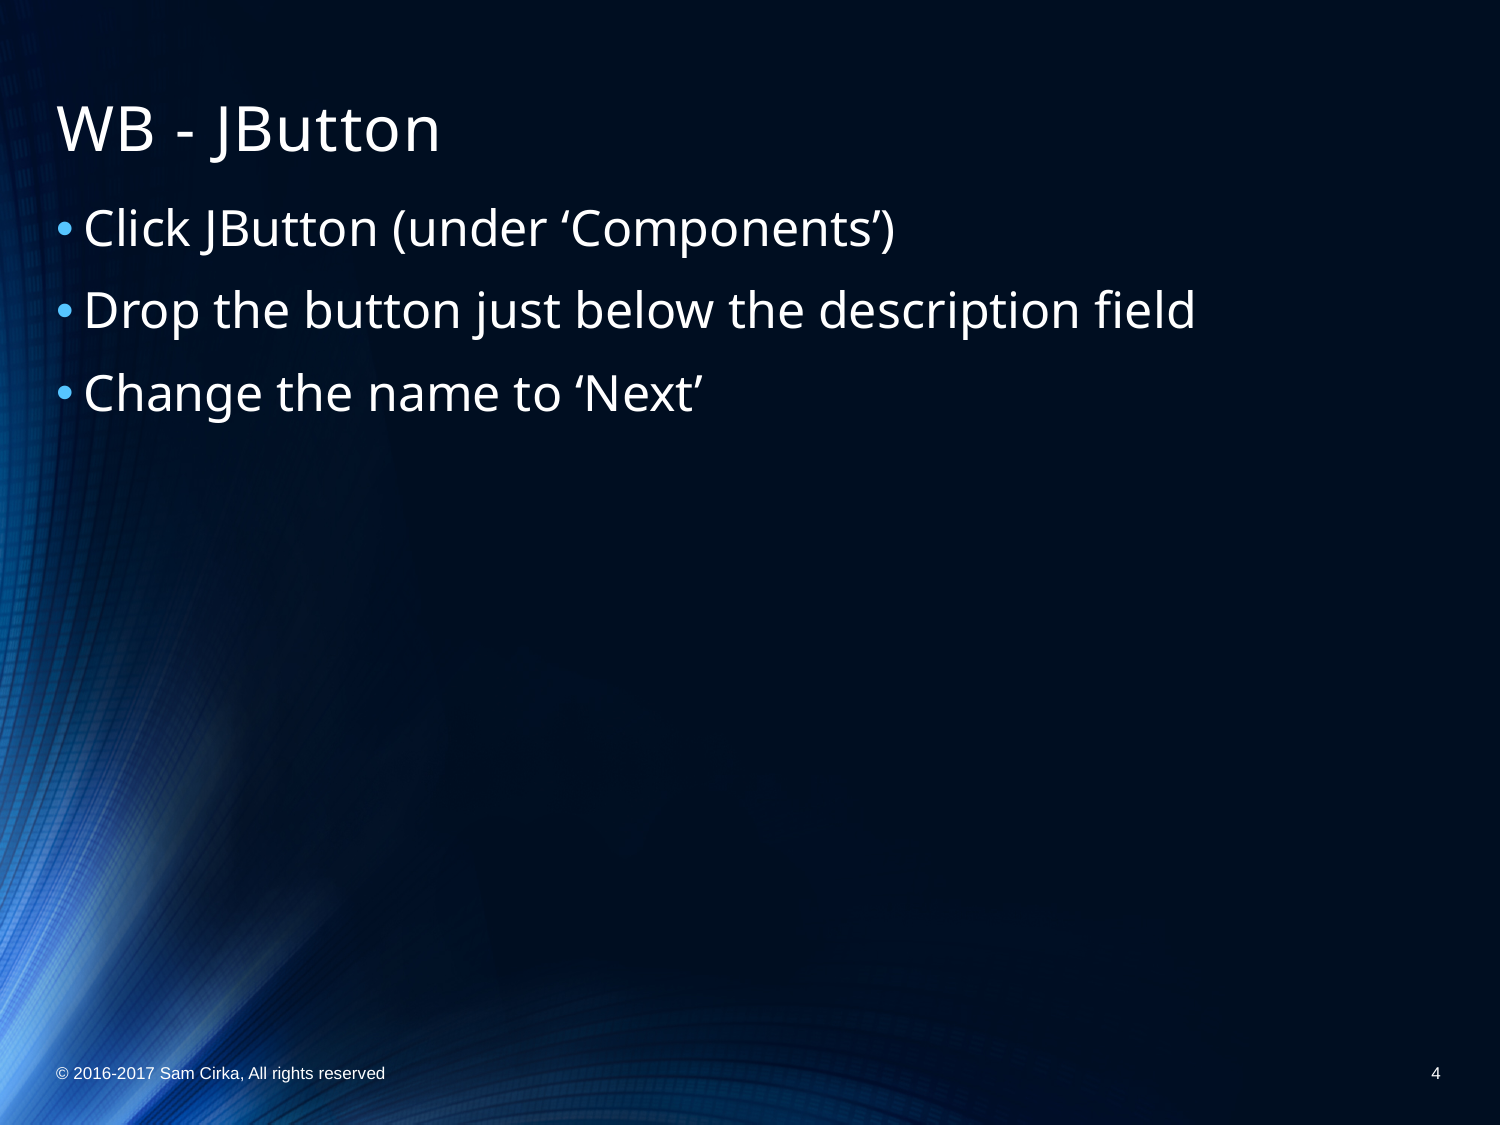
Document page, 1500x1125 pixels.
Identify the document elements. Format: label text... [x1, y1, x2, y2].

picture [0, 0, 1500, 1125]
footer © 2016-2017 Sam Cirka, All rights reserved [41, 1050, 848, 1096]
slide_number 4 [1352, 1050, 1456, 1096]
title WB - JButton [41, 62, 1459, 173]
list Click JButton (under ‘Components’) Drop the button just below the description field Change the name to ‘Next’ [41, 196, 1459, 1024]
